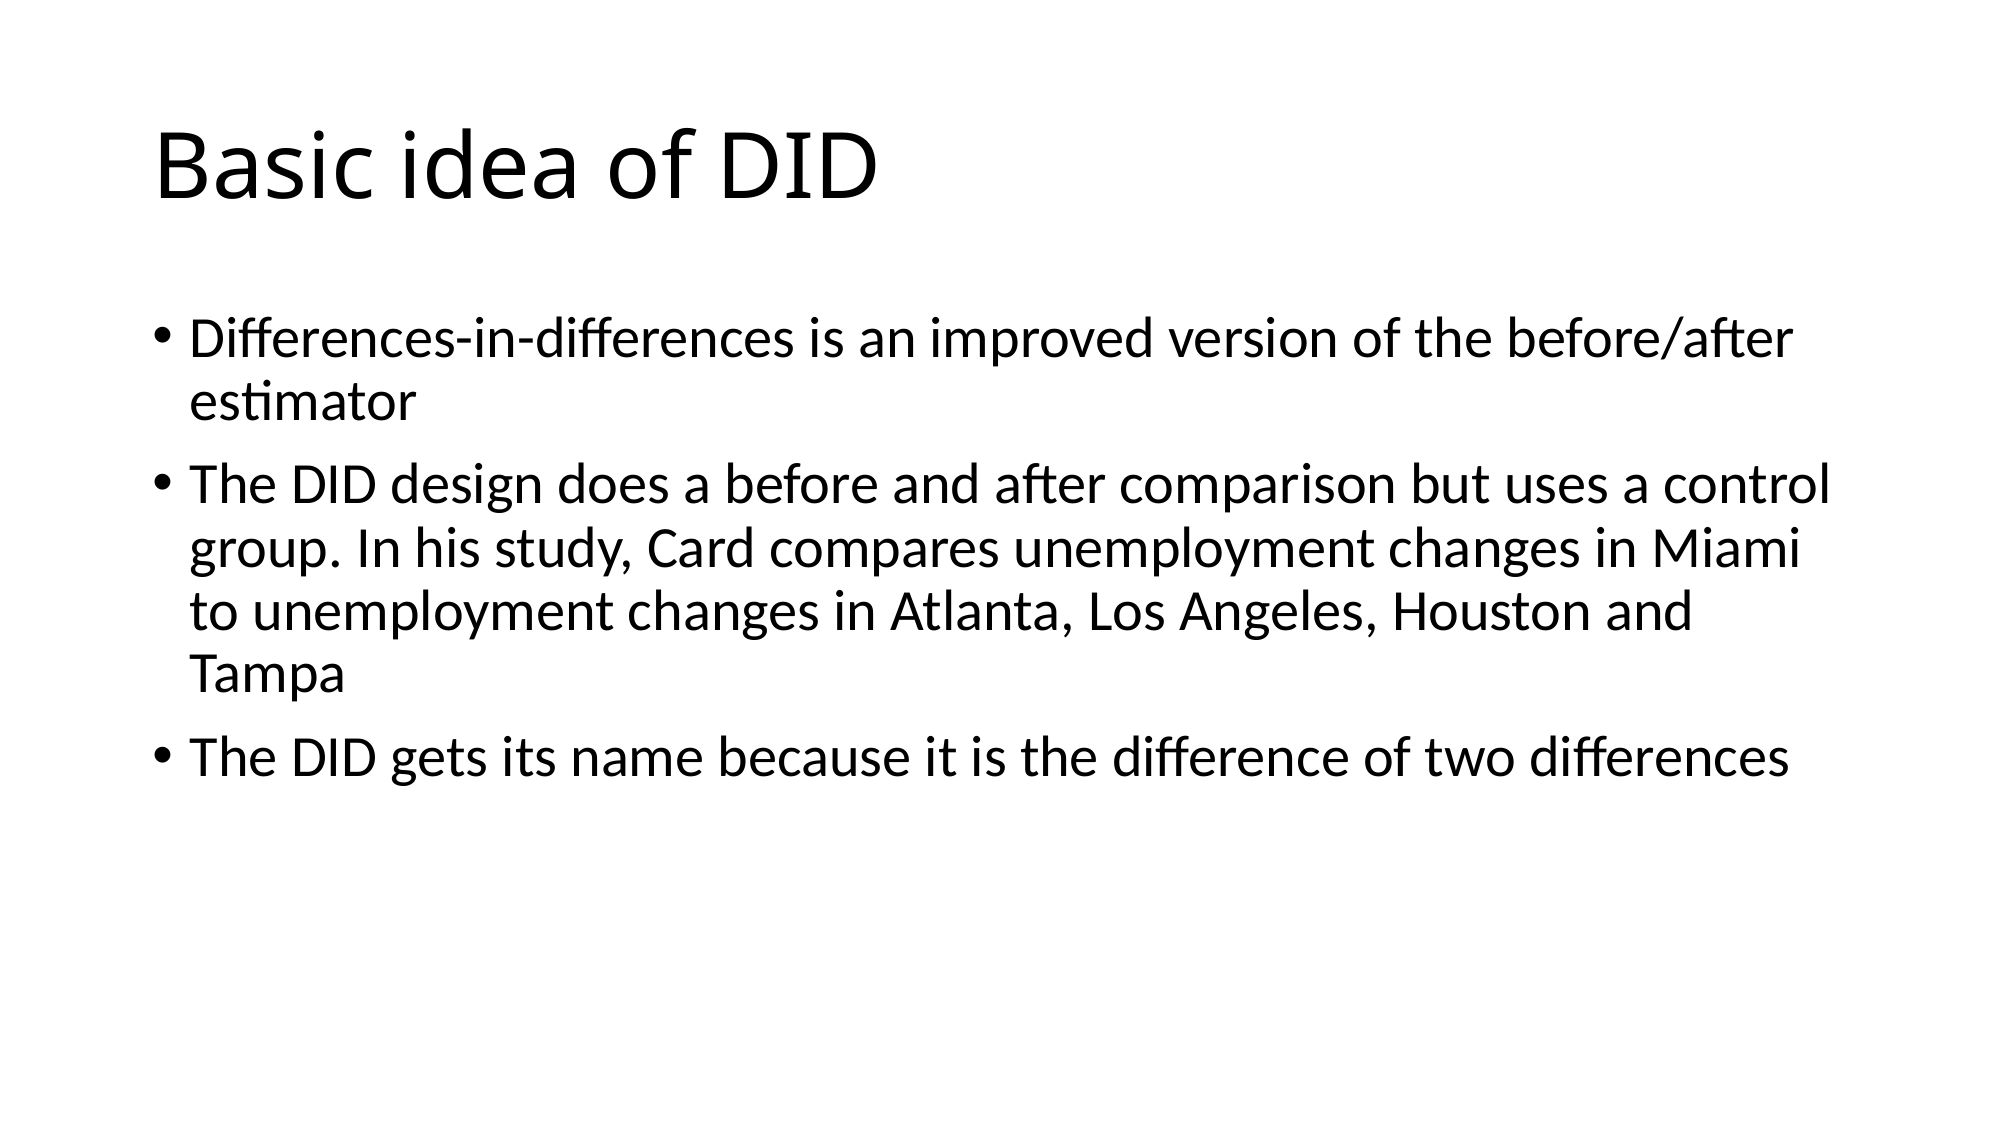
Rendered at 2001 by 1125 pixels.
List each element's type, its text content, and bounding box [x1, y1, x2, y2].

title Basic idea of DID [137, 59, 1863, 278]
list Differences-in-differences is an improved version of the before/after estimator The DID design does a before and after comparison but uses a control group. In his study, Card compares unemployment changes in Miami to unemployment changes in Atlanta, Los Angeles, Houston and Tampa The DID gets its name because it is the difference of two differences [137, 299, 1863, 1014]
